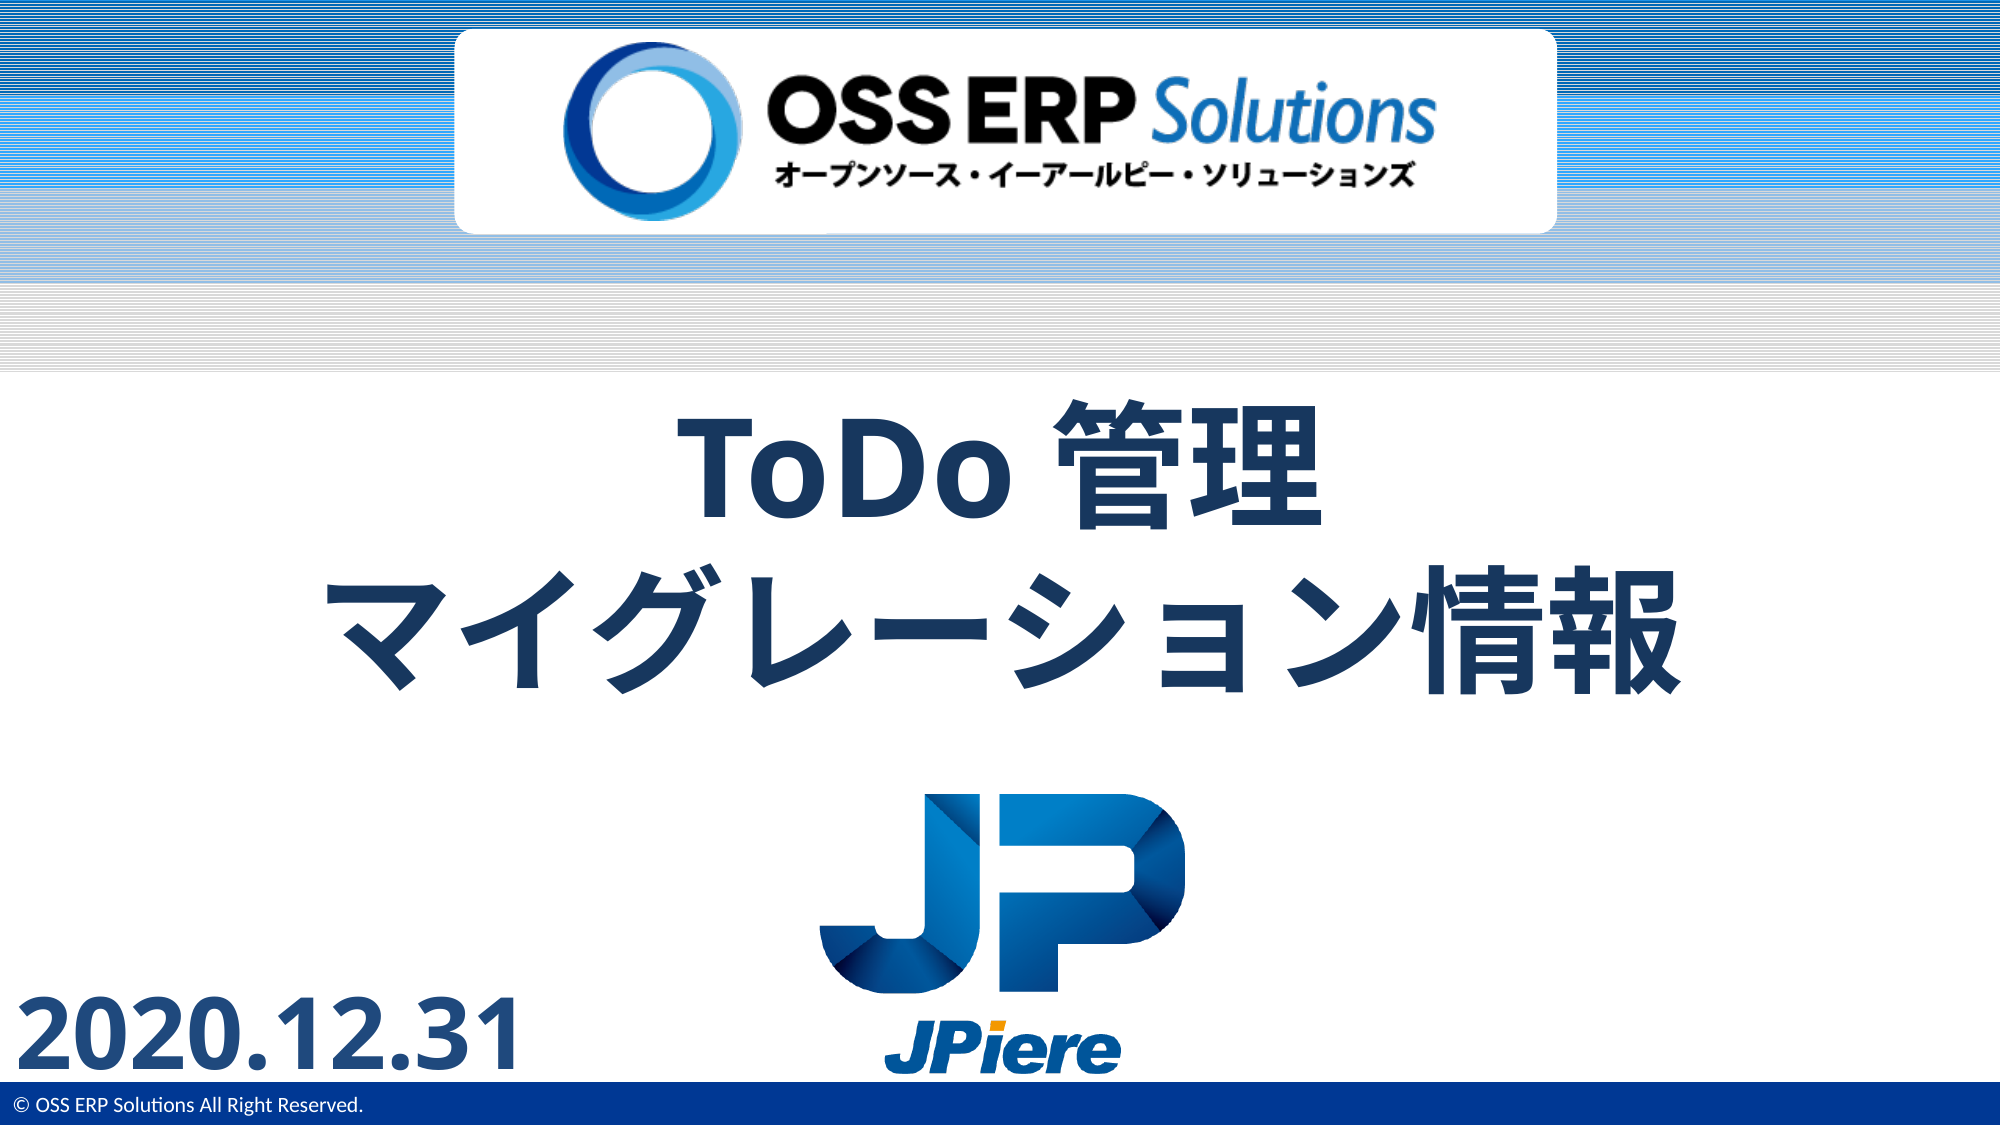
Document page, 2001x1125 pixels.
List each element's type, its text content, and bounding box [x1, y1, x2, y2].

text_box 2020.12.31 [0, 938, 718, 1097]
text_box [454, 28, 1558, 234]
text_box ToDo管理 マイグレーション情報 [31, 372, 1969, 718]
picture [819, 794, 1186, 1075]
picture [562, 42, 1437, 222]
